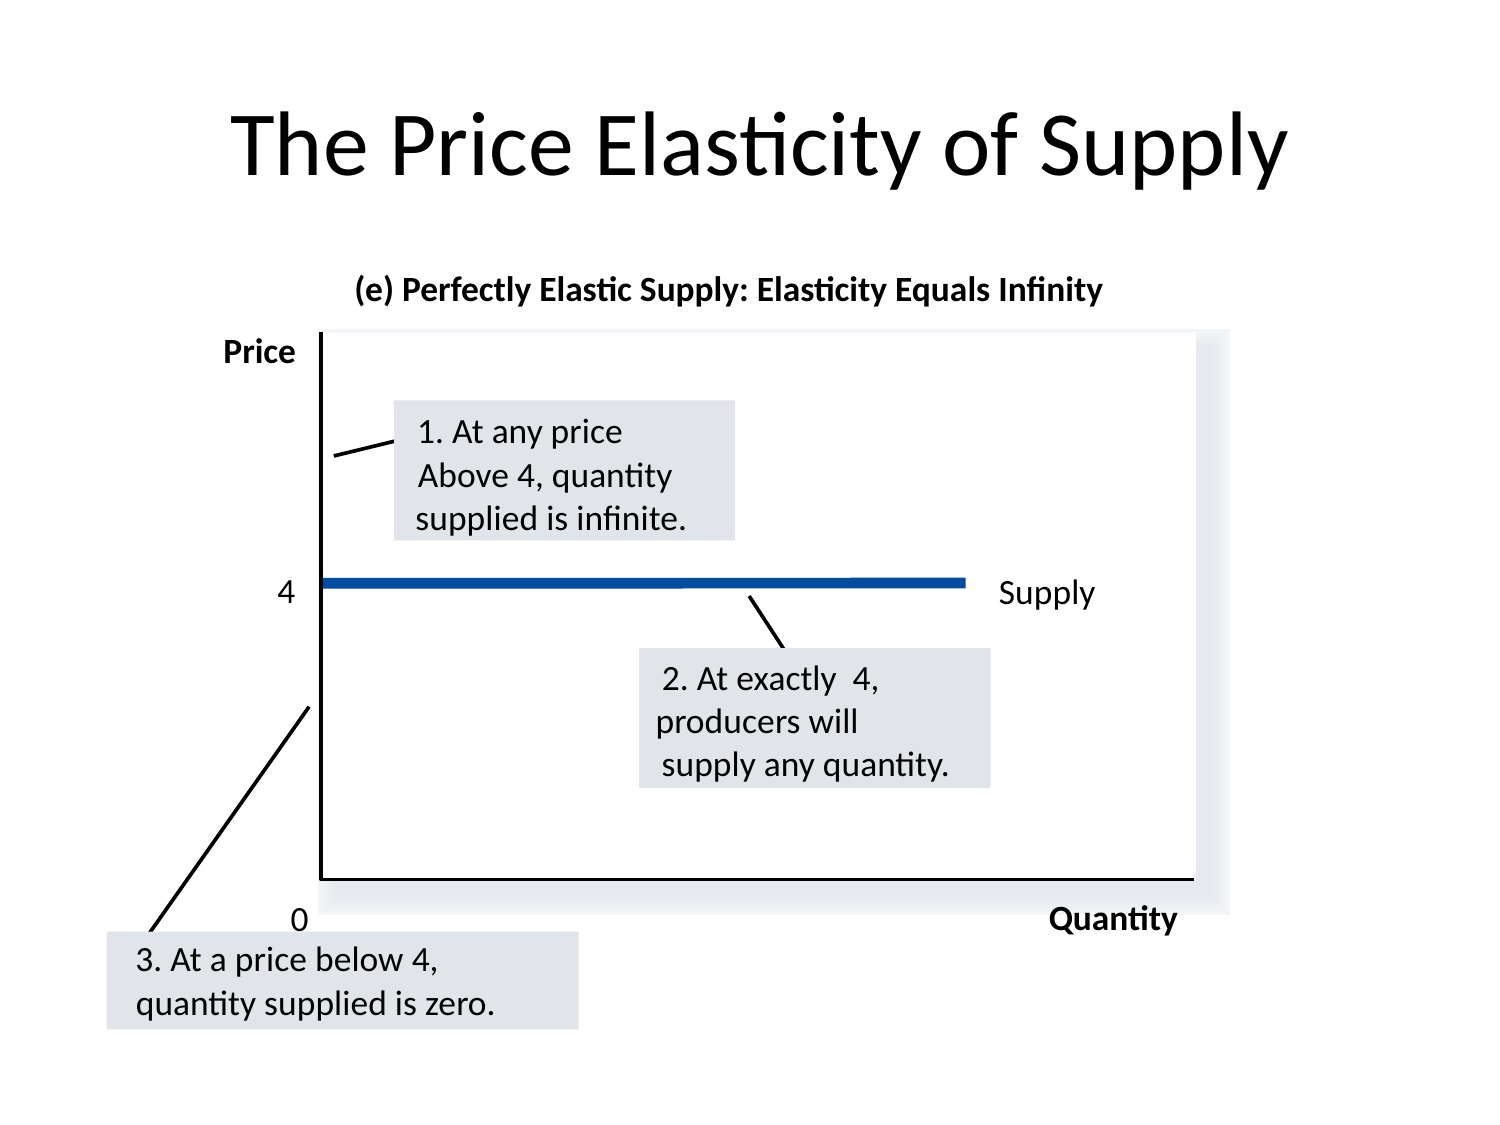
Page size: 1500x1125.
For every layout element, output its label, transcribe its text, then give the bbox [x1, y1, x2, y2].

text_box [106, 706, 579, 1030]
text_box [584, 348, 1211, 896]
text_box Price [223, 328, 297, 371]
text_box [638, 595, 991, 789]
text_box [333, 400, 736, 541]
text_box [321, 620, 1195, 880]
title The Price Elasticity of Supply [75, 45, 1425, 233]
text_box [267, 567, 1103, 612]
text_box Quantity [1048, 894, 1179, 938]
text_box [321, 332, 694, 566]
text_box (e) Perfectly Elastic Supply: Elasticity Equals Infinity [354, 266, 1104, 309]
text_box [323, 332, 1197, 880]
